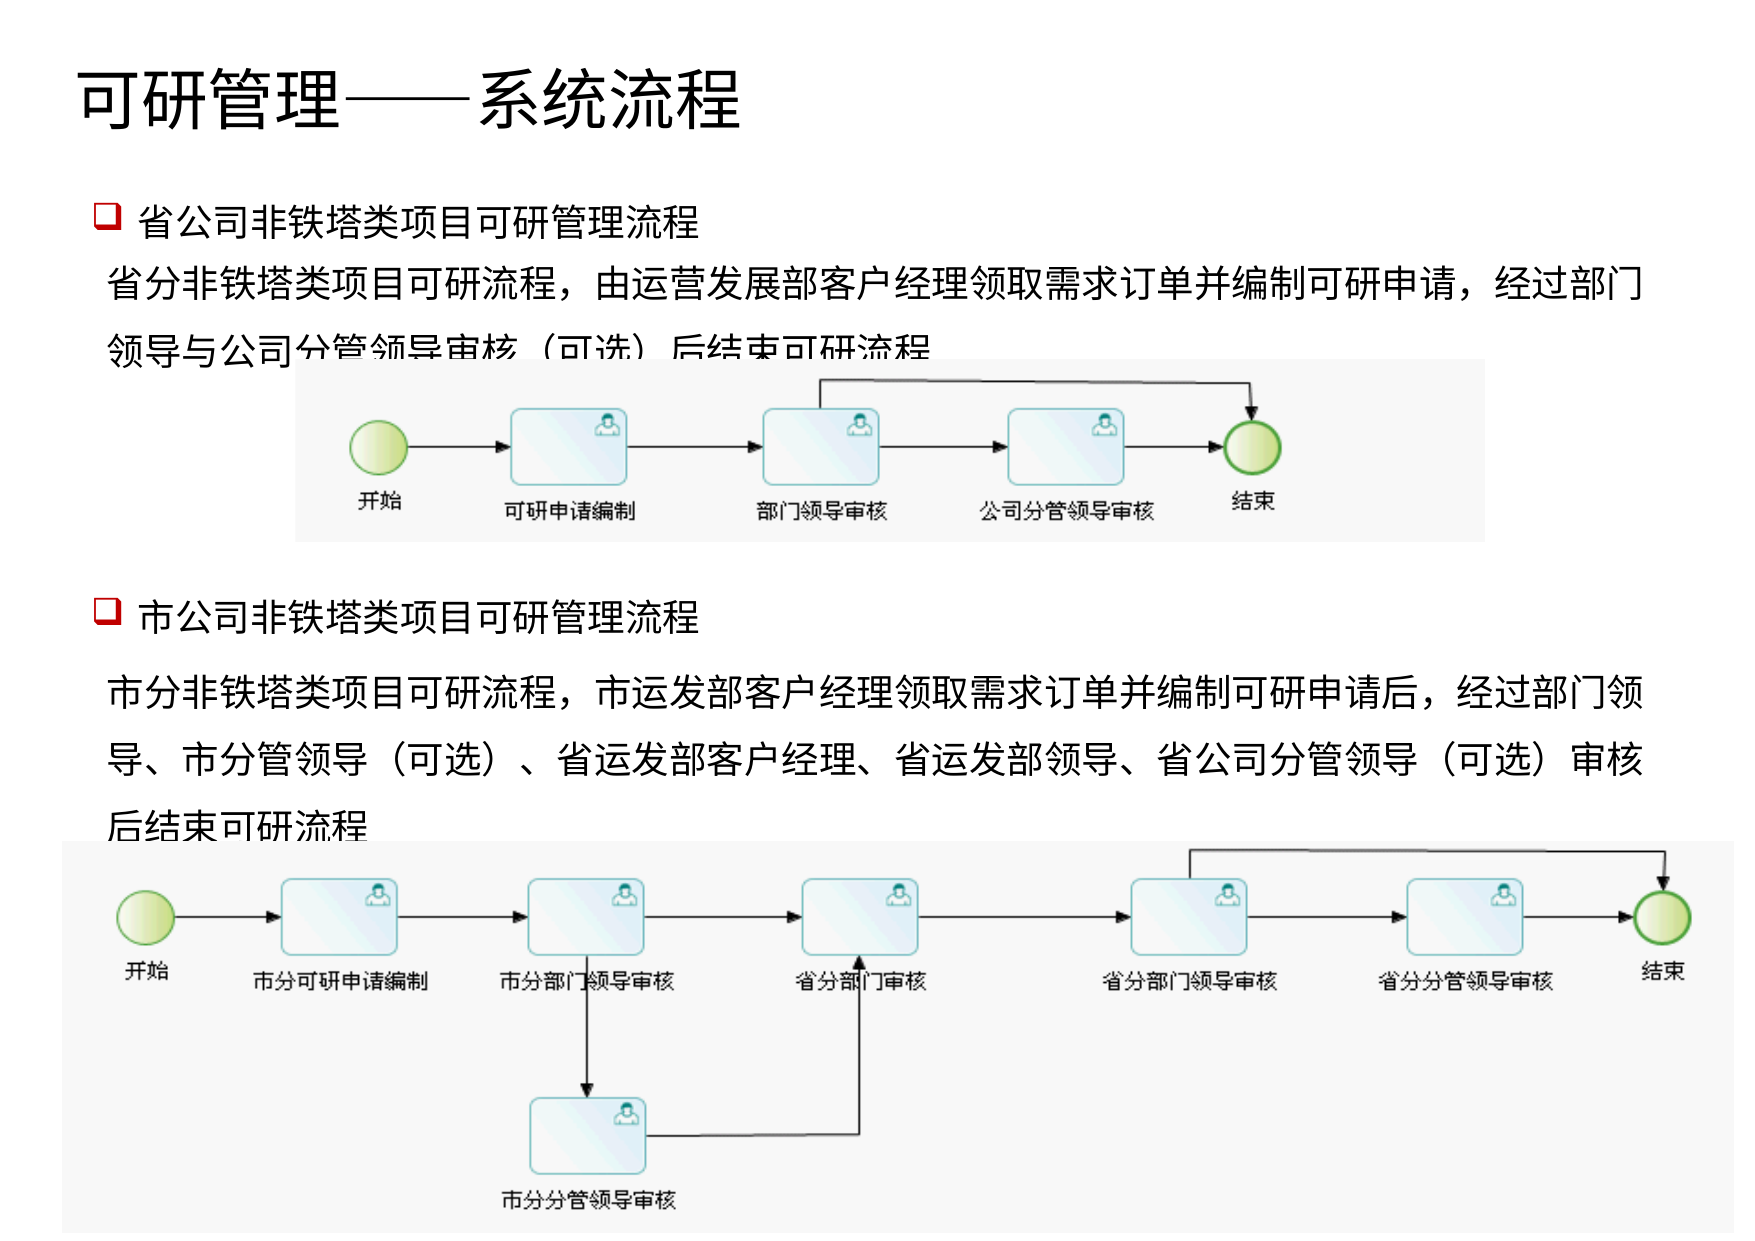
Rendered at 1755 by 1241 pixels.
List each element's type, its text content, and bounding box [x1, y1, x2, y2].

text_box 市公司非铁塔类项目可研管理流程 [73, 585, 1720, 648]
text_box 省分非铁塔类项目可研流程，由运营发展部客户经理领取需求订单并编制可研申请，经过部门领导与公司分管领导审核（可选）后结束可研流程 [89, 229, 1692, 382]
text_box 市分非铁塔类项目可研流程，市运发部客户经理领取需求订单并编制可研申请后，经过部门领导、市分管领导（可选）、省运发部客户经理、省运发部领导、省公司分管领导（可选）审核后结束可研流程 [89, 637, 1679, 840]
text_box 省公司非铁塔类项目可研管理流程 [73, 190, 1720, 253]
text_box 可研管理——系统流程 [57, 49, 1494, 143]
picture [61, 841, 1735, 1233]
picture [295, 359, 1486, 543]
